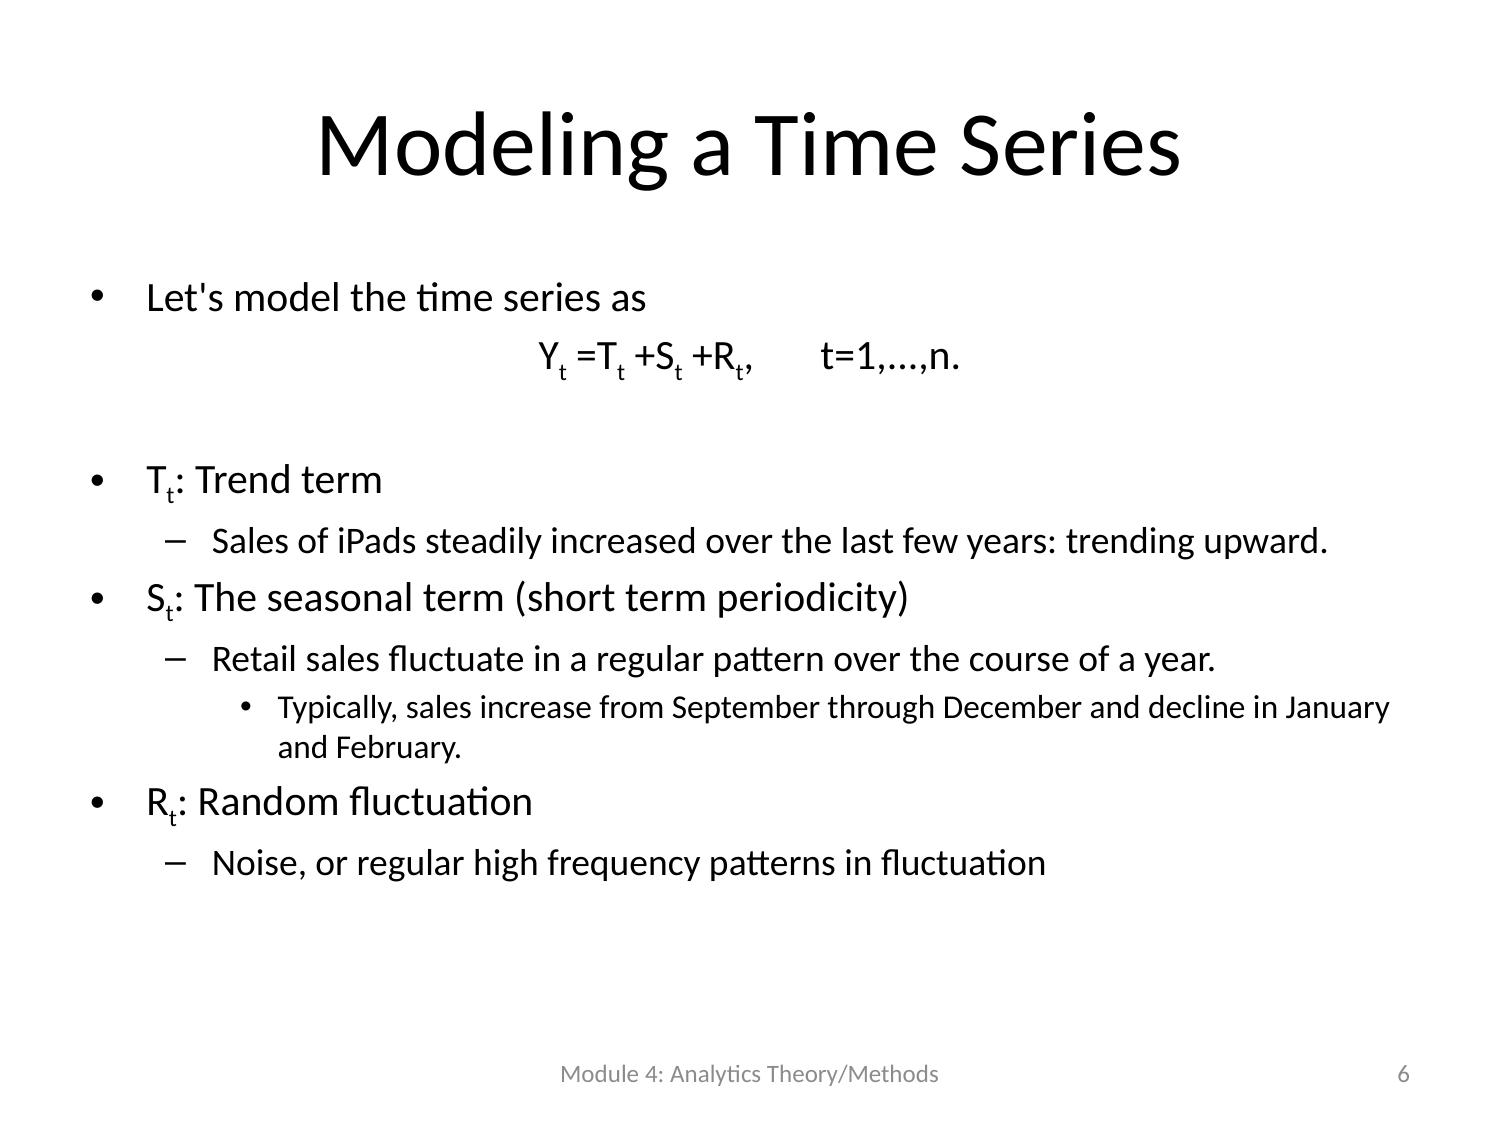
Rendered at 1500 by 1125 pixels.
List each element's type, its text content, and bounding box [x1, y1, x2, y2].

title Modeling a Time Series [75, 45, 1425, 233]
slide_number 6 [1074, 1042, 1425, 1103]
list Let's model the time series as Yt =Tt +St +Rt, t=1,...,n. Tt: Trend term Sales of iPads steadily increased over the last few years: trending upward. St: The seasonal term (short term periodicity) Retail sales fluctuate in a regular pattern over the course of a year. Typically, sales increase from September through December and decline in January and February. Rt: Random fluctuation Noise, or regular high frequency patterns in fluctuation [75, 262, 1425, 1005]
footer Module 4: Analytics Theory/Methods [512, 1042, 988, 1103]
